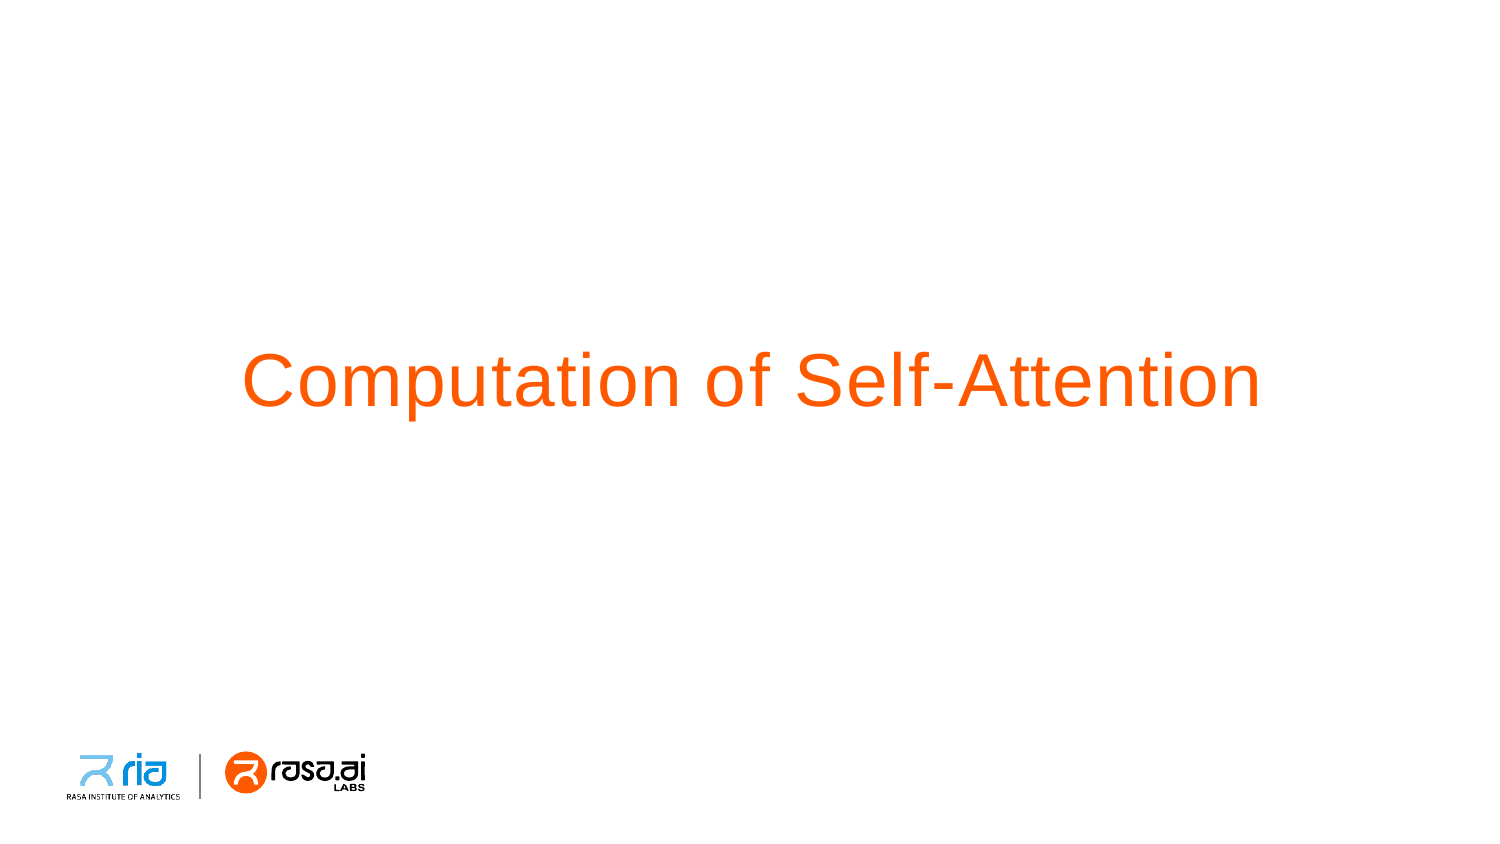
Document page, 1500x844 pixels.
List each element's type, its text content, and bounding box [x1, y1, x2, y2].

picture [58, 744, 188, 808]
title Computation of Self-Attention [239, 328, 1300, 472]
